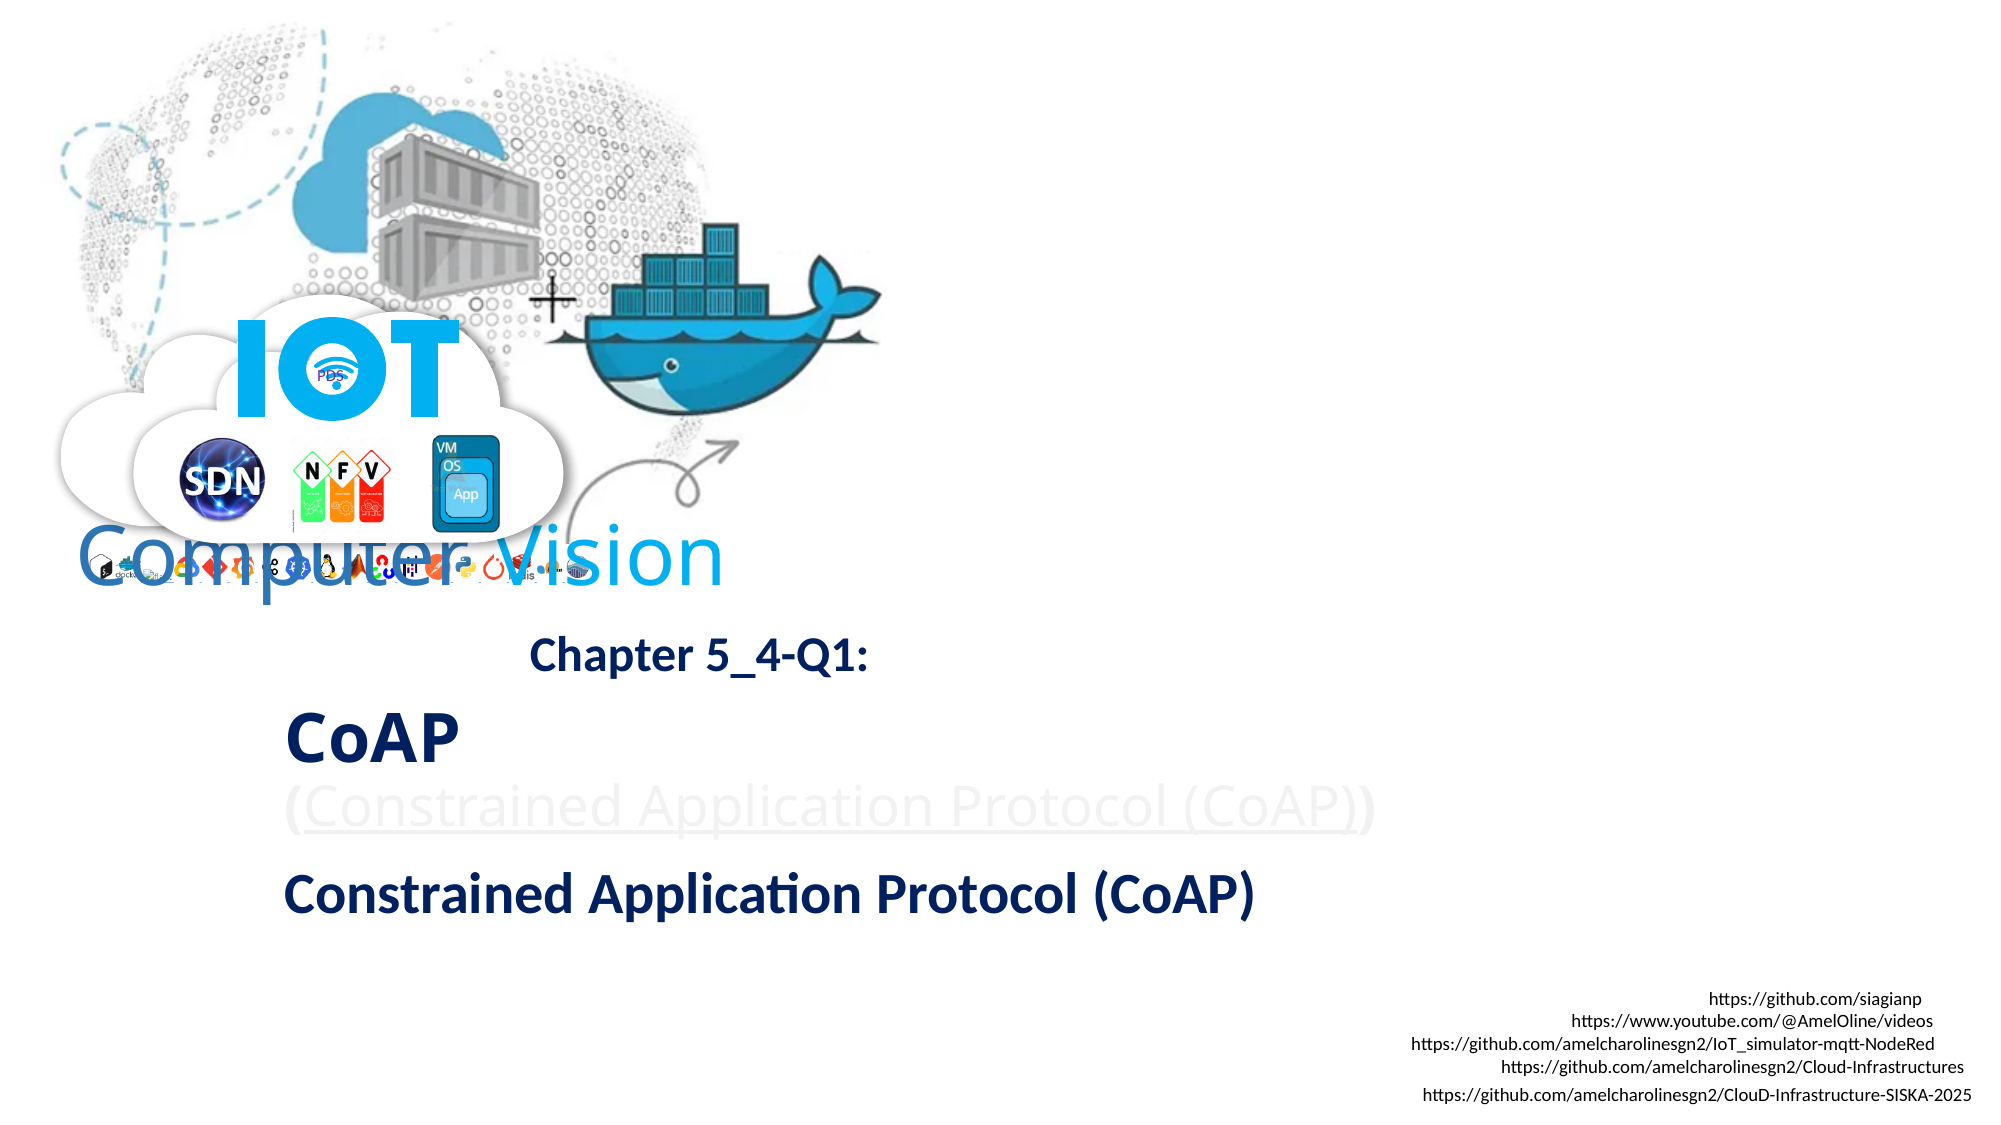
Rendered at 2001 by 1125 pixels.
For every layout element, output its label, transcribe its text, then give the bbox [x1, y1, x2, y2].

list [19, 0, 890, 555]
text_box https://www.youtube.com/@AmelOline/videos [1556, 1001, 1986, 1024]
text_box https://github.com/amelcharolinesgn2/ClouD-Infrastructure-SISKA-2025 [1407, 1075, 1987, 1113]
text_box Constrained Application Protocol (CoAP) [269, 848, 1375, 933]
text_box https://github.com/amelcharolinesgn2/Cloud-Infrastructures [1486, 1046, 1979, 1075]
picture [291, 437, 393, 534]
picture [428, 432, 502, 538]
text_box https://github.com/siagianp [1693, 978, 1961, 1017]
text_box CoAP (Constrained Application Protocol (CoAP)) [269, 695, 1995, 914]
text_box https://github.com/amelcharolinesgn2/IoT_simulator-mqtt-NodeRed [1396, 1024, 1999, 1062]
text_box Chapter 5_4-Q1: [514, 620, 1383, 695]
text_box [60, 294, 849, 612]
picture [172, 432, 272, 528]
